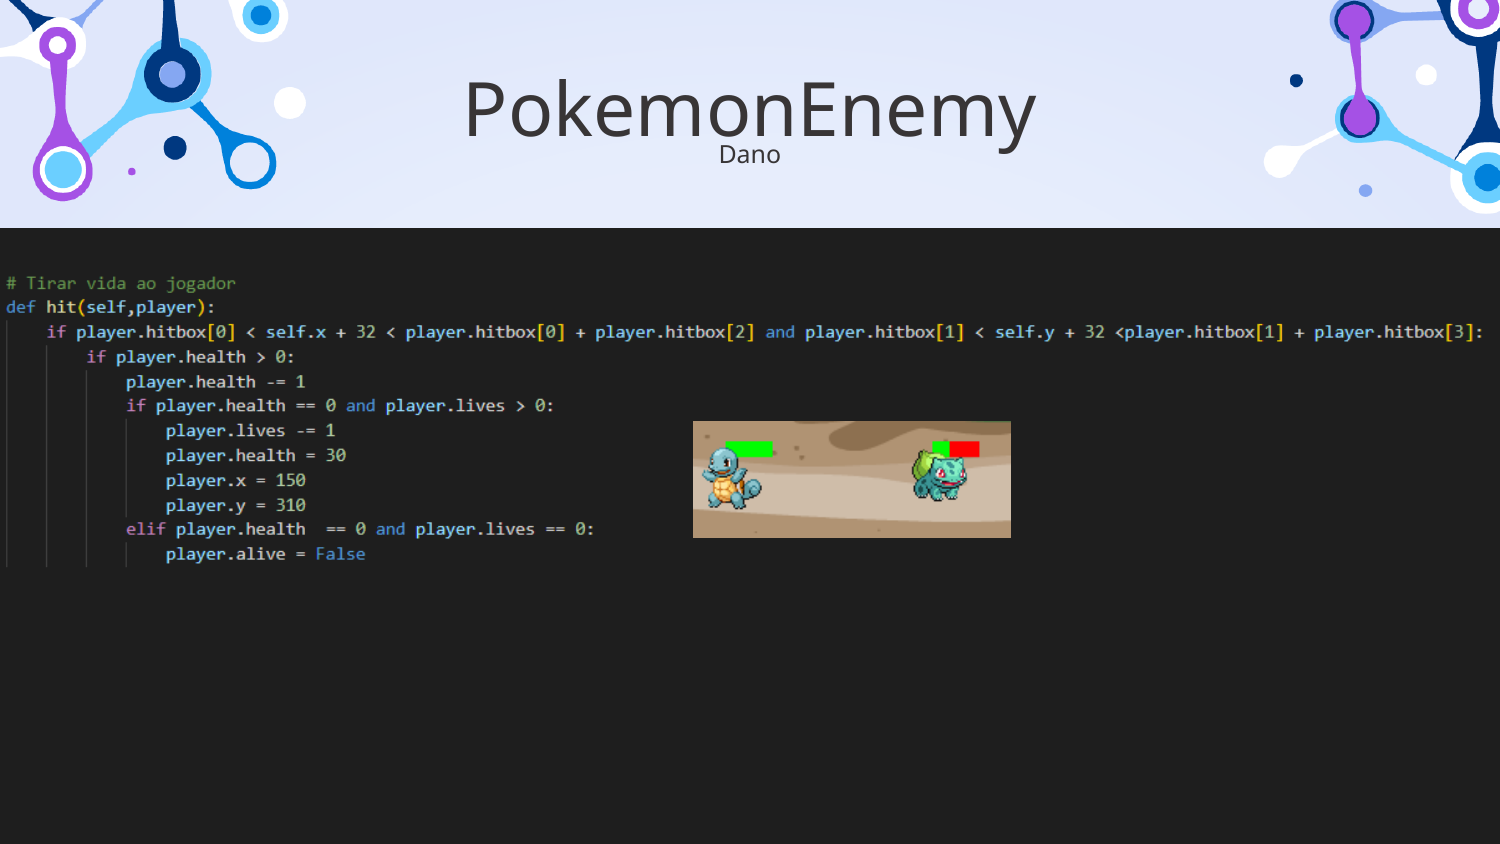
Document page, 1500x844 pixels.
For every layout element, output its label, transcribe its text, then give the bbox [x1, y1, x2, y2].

title PokemonEnemy [397, 46, 1103, 150]
picture [0, 0, 1500, 844]
subtitle Dano [540, 123, 960, 218]
